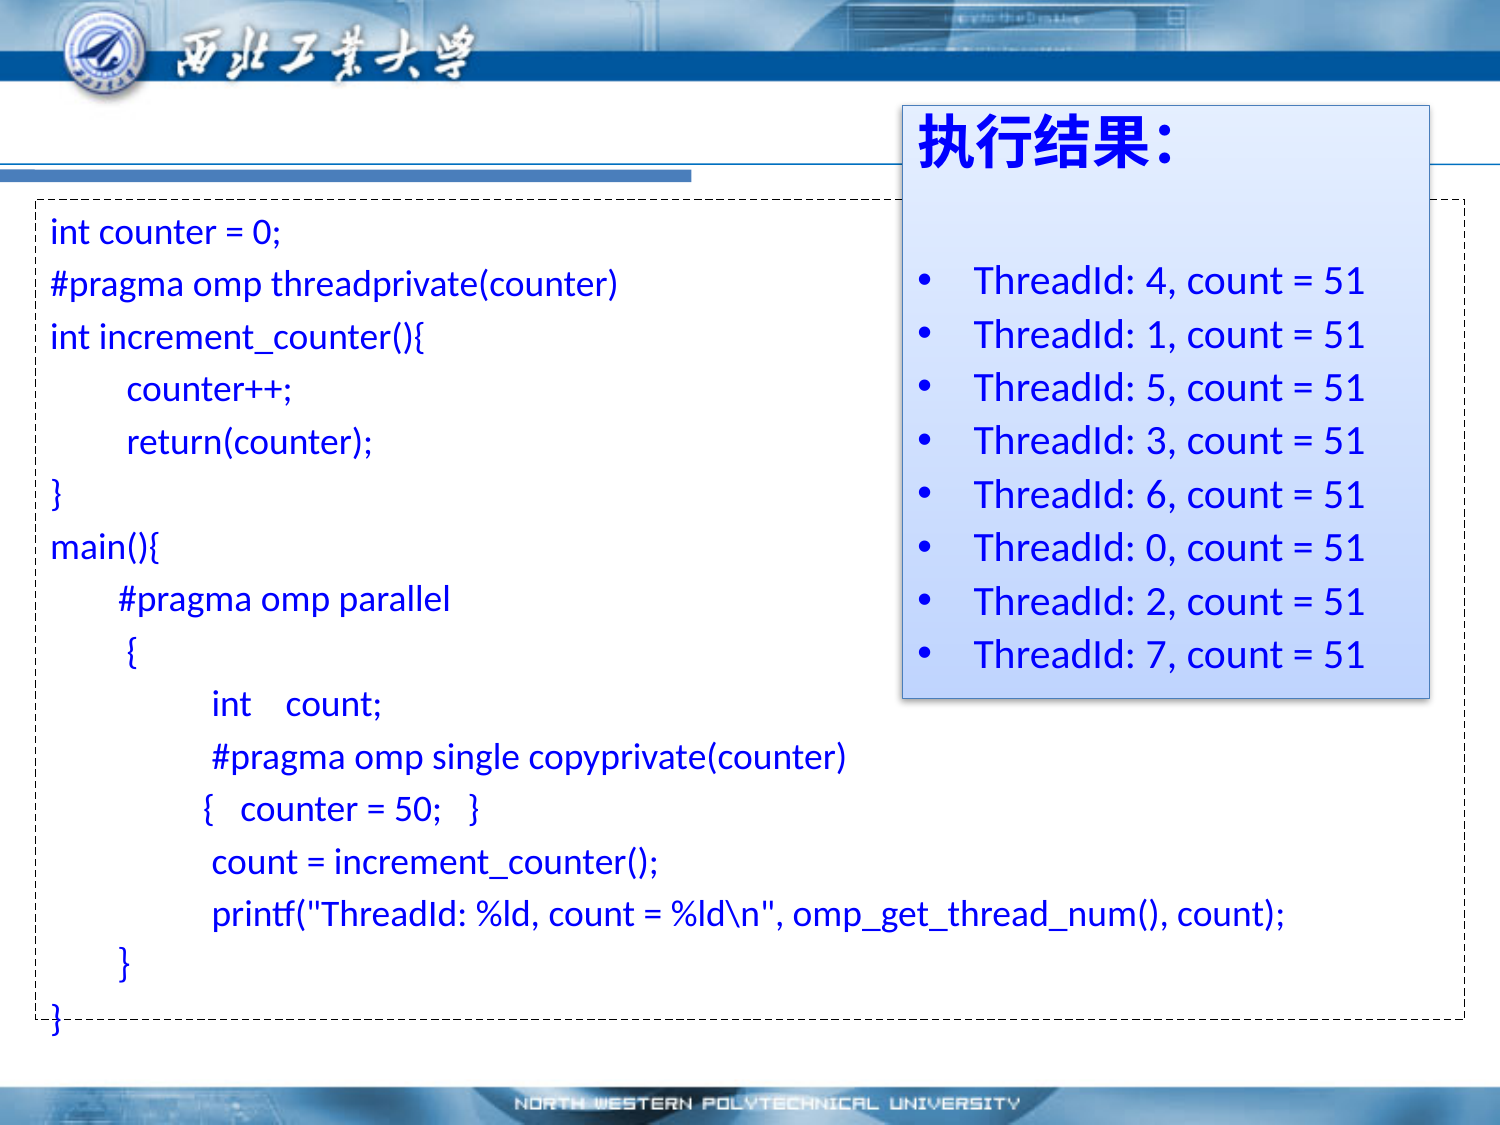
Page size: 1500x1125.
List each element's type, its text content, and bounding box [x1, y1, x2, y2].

picture [0, 165, 1500, 1125]
text_box 执行结果： ThreadId: 4, count = 51 ThreadId: 1, count = 51 ThreadId: 5, count = 51 ThreadId: 3, count = 51 ThreadId: 6, count = 51 ThreadId: 0, count = 51 ThreadId: 2, count = 51 ThreadId: 7, count = 51 [902, 105, 1430, 699]
picture [0, 0, 1500, 163]
list int counter = 0; #pragma omp threadprivate(counter) int increment_counter(){ counter++; return(counter); } main(){ #pragma omp parallel { int count; #pragma omp single copyprivate(counter) { counter = 50; } count = increment_counter(); printf("ThreadId: %ld, count = %ld\n", omp_get_thread_num(), count); ｝ } [35, 199, 1465, 1020]
